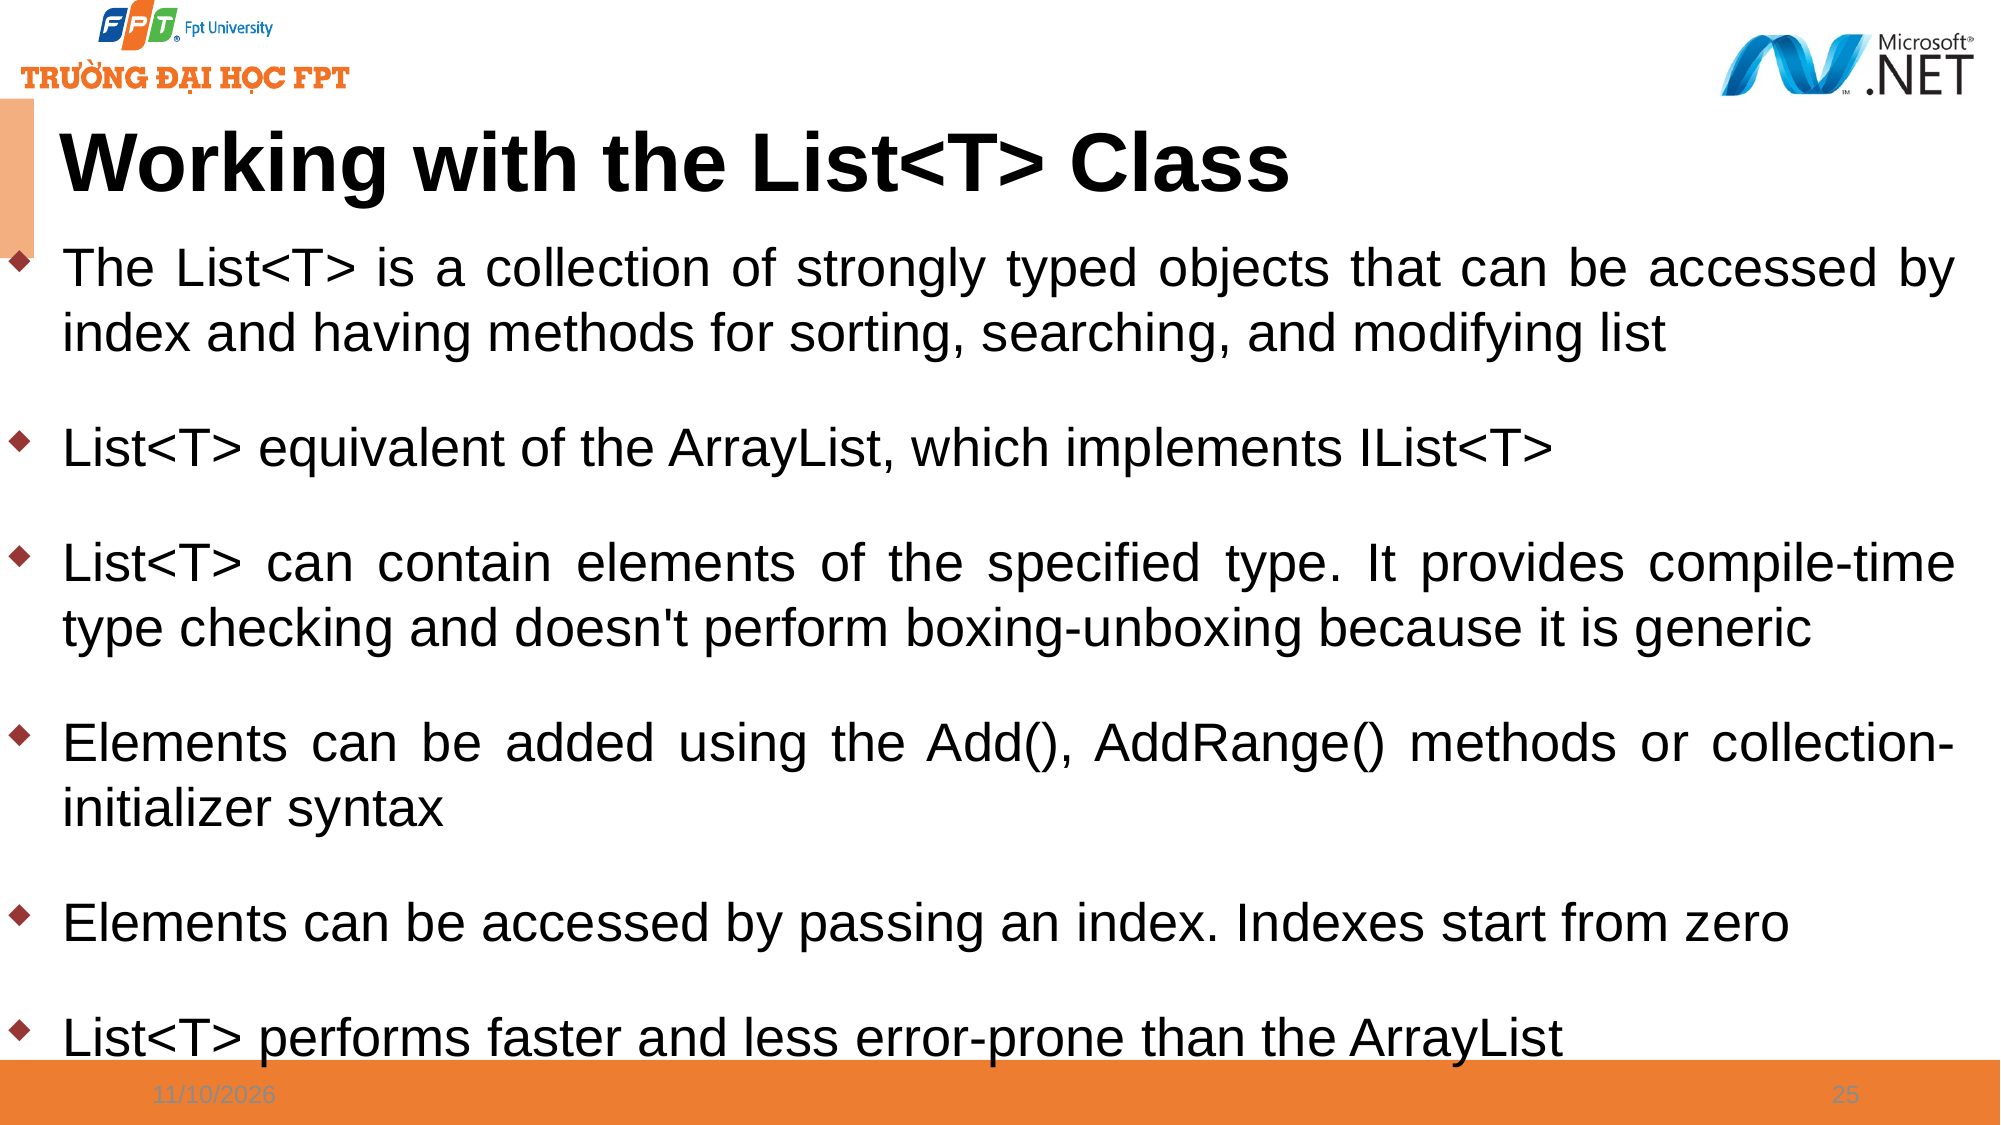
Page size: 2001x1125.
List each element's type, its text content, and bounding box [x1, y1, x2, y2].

text_box Working with the List<T> Class [44, 126, 1364, 209]
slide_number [137, 1075, 588, 1123]
picture [1685, 0, 2001, 129]
slide_number 25 [1424, 1075, 1875, 1123]
text_box The List<T> is a collection of strongly typed objects that can be accessed by index and having methods for sorting, searching, and modifying list List<T> equivalent of the ArrayList, which implements IList<T> List<T> can contain elements of the specified type. It provides compile-time type checking and doesn't perform boxing-unboxing because it is generic Elements can be added using the Add(), AddRange() methods or collection-initializer syntax Elements can be accessed by passing an index. Indexes start from zero List<T> performs faster and less error-prone than the ArrayList [0, 224, 1977, 1075]
